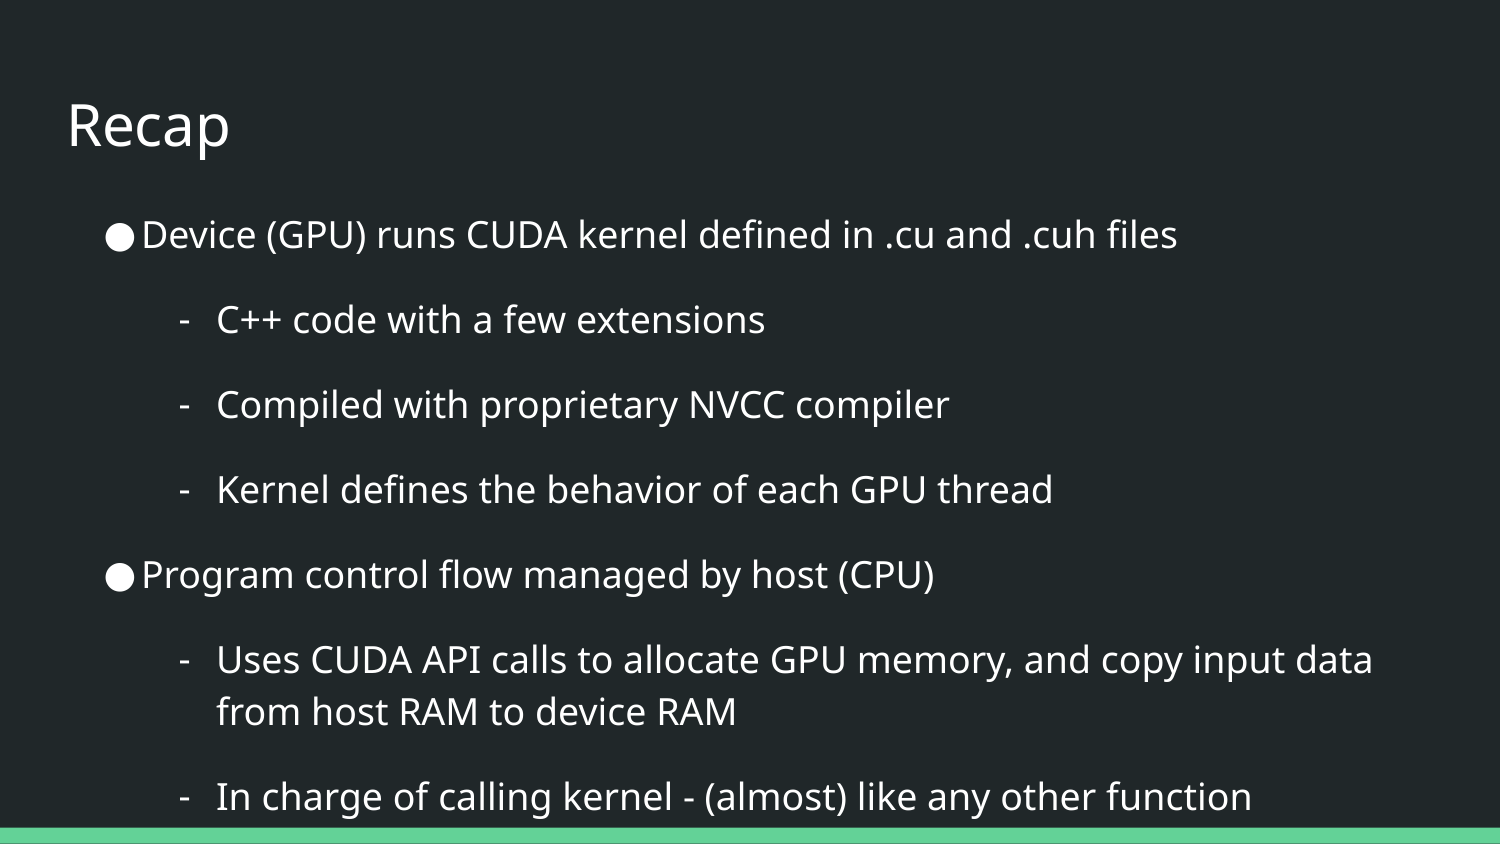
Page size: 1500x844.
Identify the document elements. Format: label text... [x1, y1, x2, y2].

list Device (GPU) runs CUDA kernel defined in .cu and .cuh files C++ code with a few extensions Compiled with proprietary NVCC compiler Kernel defines the behavior of each GPU thread Program control flow managed by host (CPU) Uses CUDA API calls to allocate GPU memory, and copy input data from host RAM to device RAM In charge of calling kernel - (almost) like any other function Must also copy output data back from device to host Executable is ultimately C++ program compiled by G++ Doesn’t treat object files (.o) produced by NVCC any differently [51, 189, 1449, 750]
title Recap [51, 72, 1449, 167]
